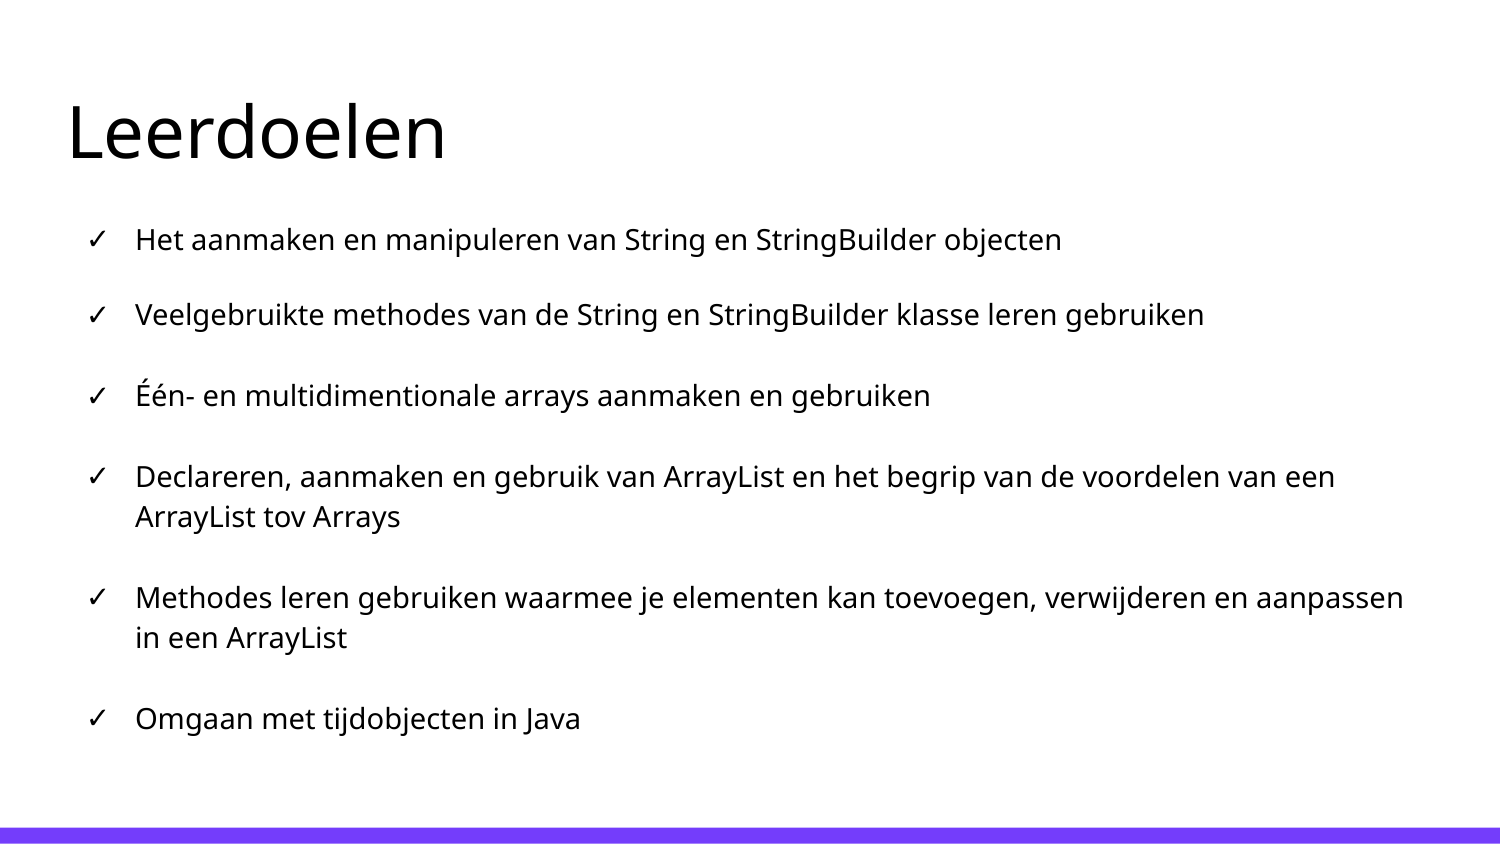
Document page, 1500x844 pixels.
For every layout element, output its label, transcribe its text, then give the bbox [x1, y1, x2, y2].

title Leerdoelen [51, 51, 1449, 189]
list Het aanmaken en manipuleren van String en StringBuilder objecten Veelgebruikte methodes van de String en StringBuilder klasse leren gebruiken Één- en multidimentionale arrays aanmaken en gebruiken Declareren, aanmaken en gebruik van ArrayList en het begrip van de voordelen van een ArrayList tov Arrays Methodes leren gebruiken waarmee je elementen kan toevoegen, verwijderen en aanpassen in een ArrayList Omgaan met tijdobjecten in Java [51, 200, 1449, 752]
